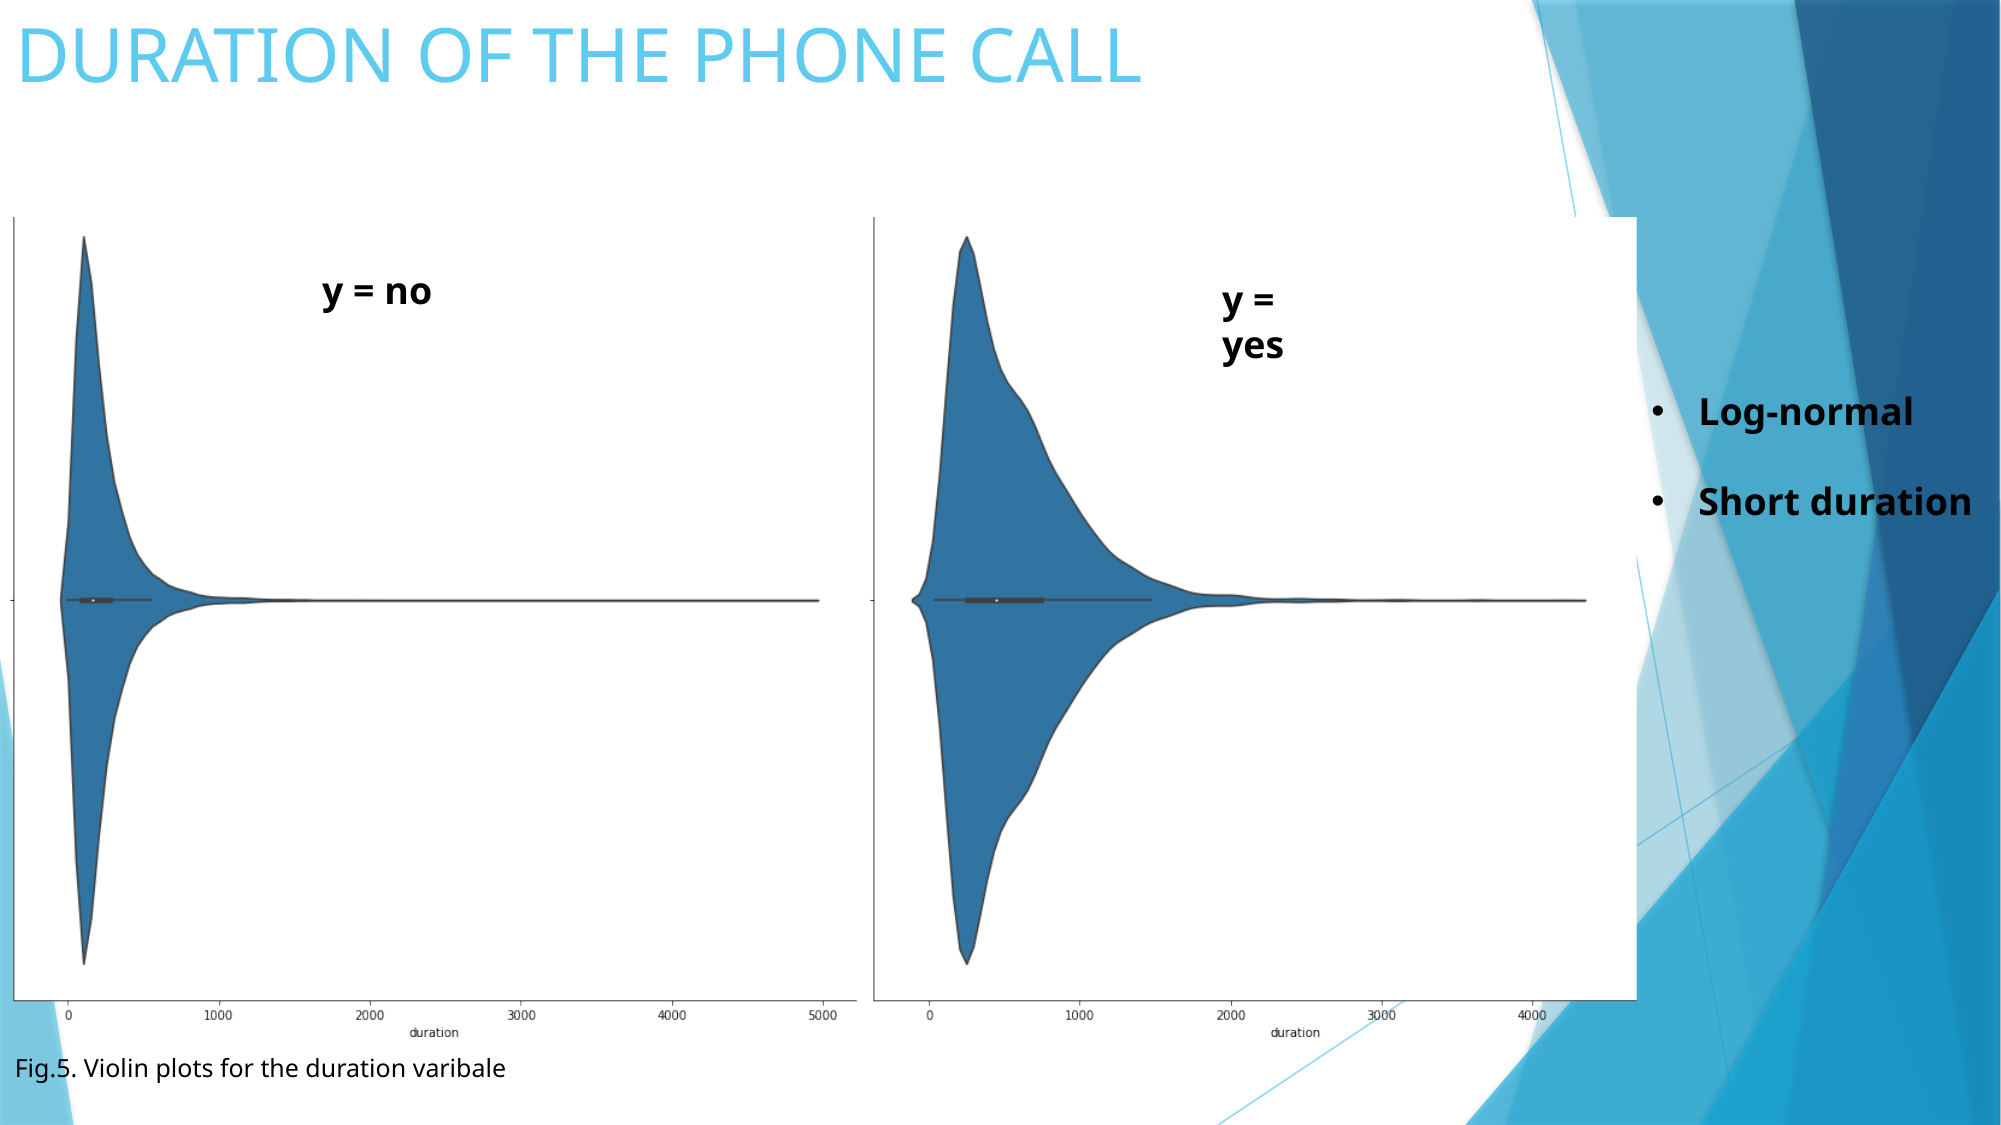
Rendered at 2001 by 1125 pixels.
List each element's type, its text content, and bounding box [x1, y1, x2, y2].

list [0, 216, 1638, 1048]
text_box Fig.5. Violin plots for the duration varibale [0, 1055, 799, 1090]
text_box Log-normal Short duration [1641, 380, 2000, 531]
title DURATION OF THE PHONE CALL [0, 0, 1411, 216]
